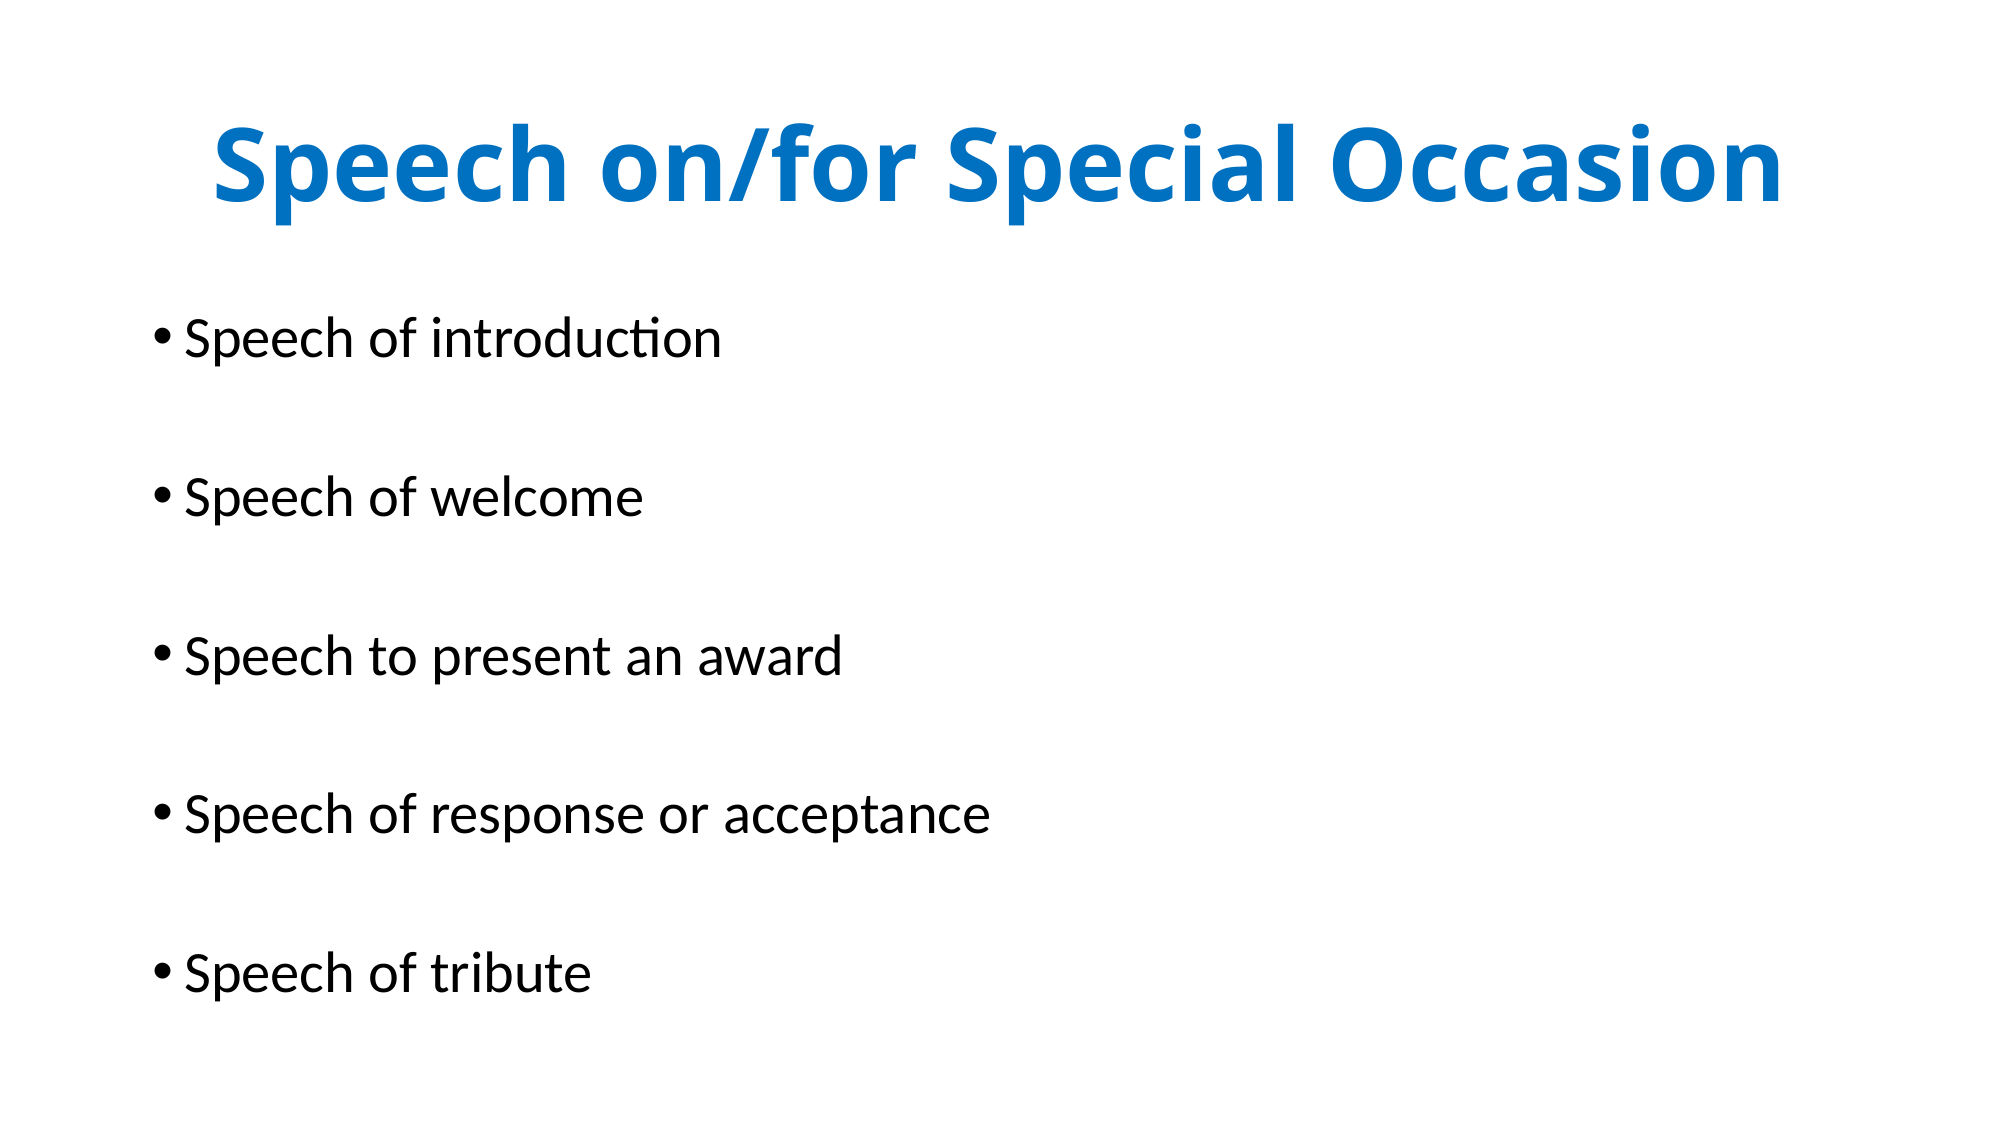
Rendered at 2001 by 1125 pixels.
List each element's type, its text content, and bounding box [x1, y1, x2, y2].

title Speech on/for Special Occasion [137, 59, 1863, 278]
list Speech of introduction Speech of welcome Speech to present an award Speech of response or acceptance Speech of tribute [137, 299, 1863, 1014]
